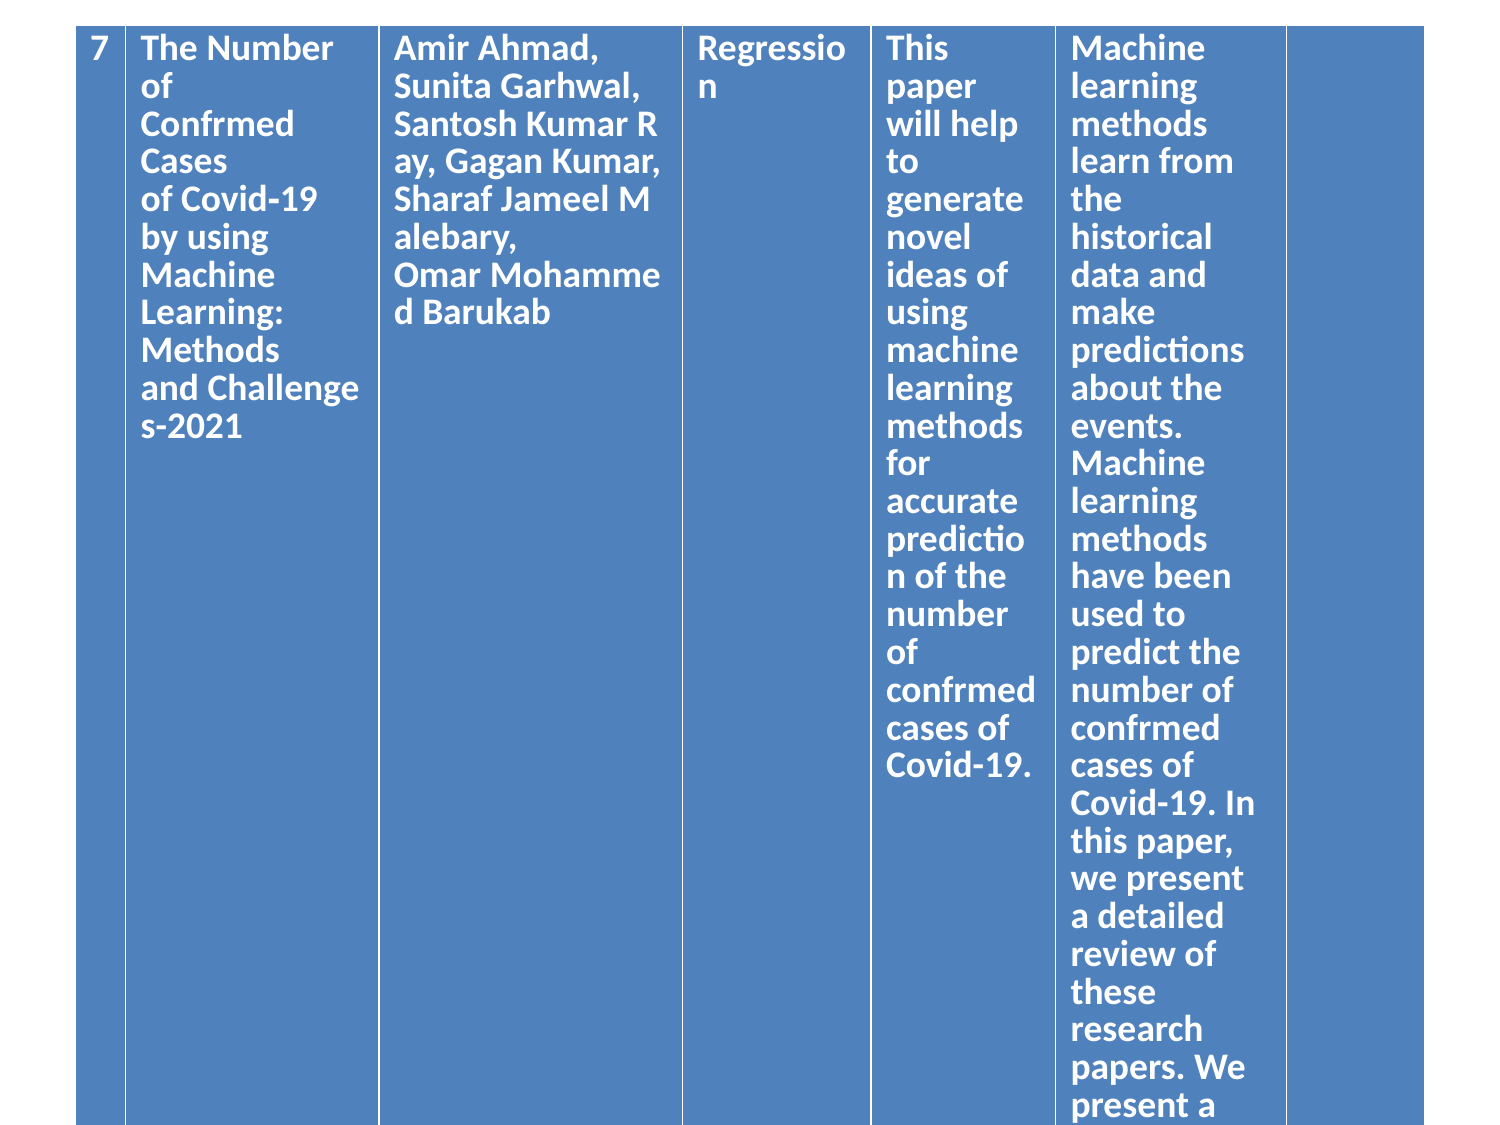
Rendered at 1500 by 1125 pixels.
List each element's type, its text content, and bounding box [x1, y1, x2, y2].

table_header Machine learning methods learn from the historical data and make predictions about the events. Machine learning methods have been used to predict the number of confrmed cases of Covid-19. In this paper, we present a detailed review of these research papers. We present a taxonomy that groups them in four categories. We further present the challenges in this feld. We provide suggestions to the machine learning practitioners to improve the performance of machine learning methods for the prediction of confrmed cases of Covid-19 [1056, 26, 1286, 1125]
table_header [1287, 26, 1424, 1125]
table_header The Number of Confrmed Cases of Covid‑19 by using Machine Learning: Methods and Challenges-2021 [126, 26, 378, 1125]
table_header 7 [76, 26, 125, 1125]
table_header Regression [683, 26, 870, 1125]
table_header This paper will help to generate novel ideas of using machine learning methods for accurate prediction of the number of confrmed cases of Covid-19. [872, 26, 1055, 1125]
table_header Amir Ahmad, Sunita Garhwal, Santosh Kumar Ray, Gagan Kumar, Sharaf Jameel Malebary, Omar Mohammed Barukab [380, 26, 682, 1125]
